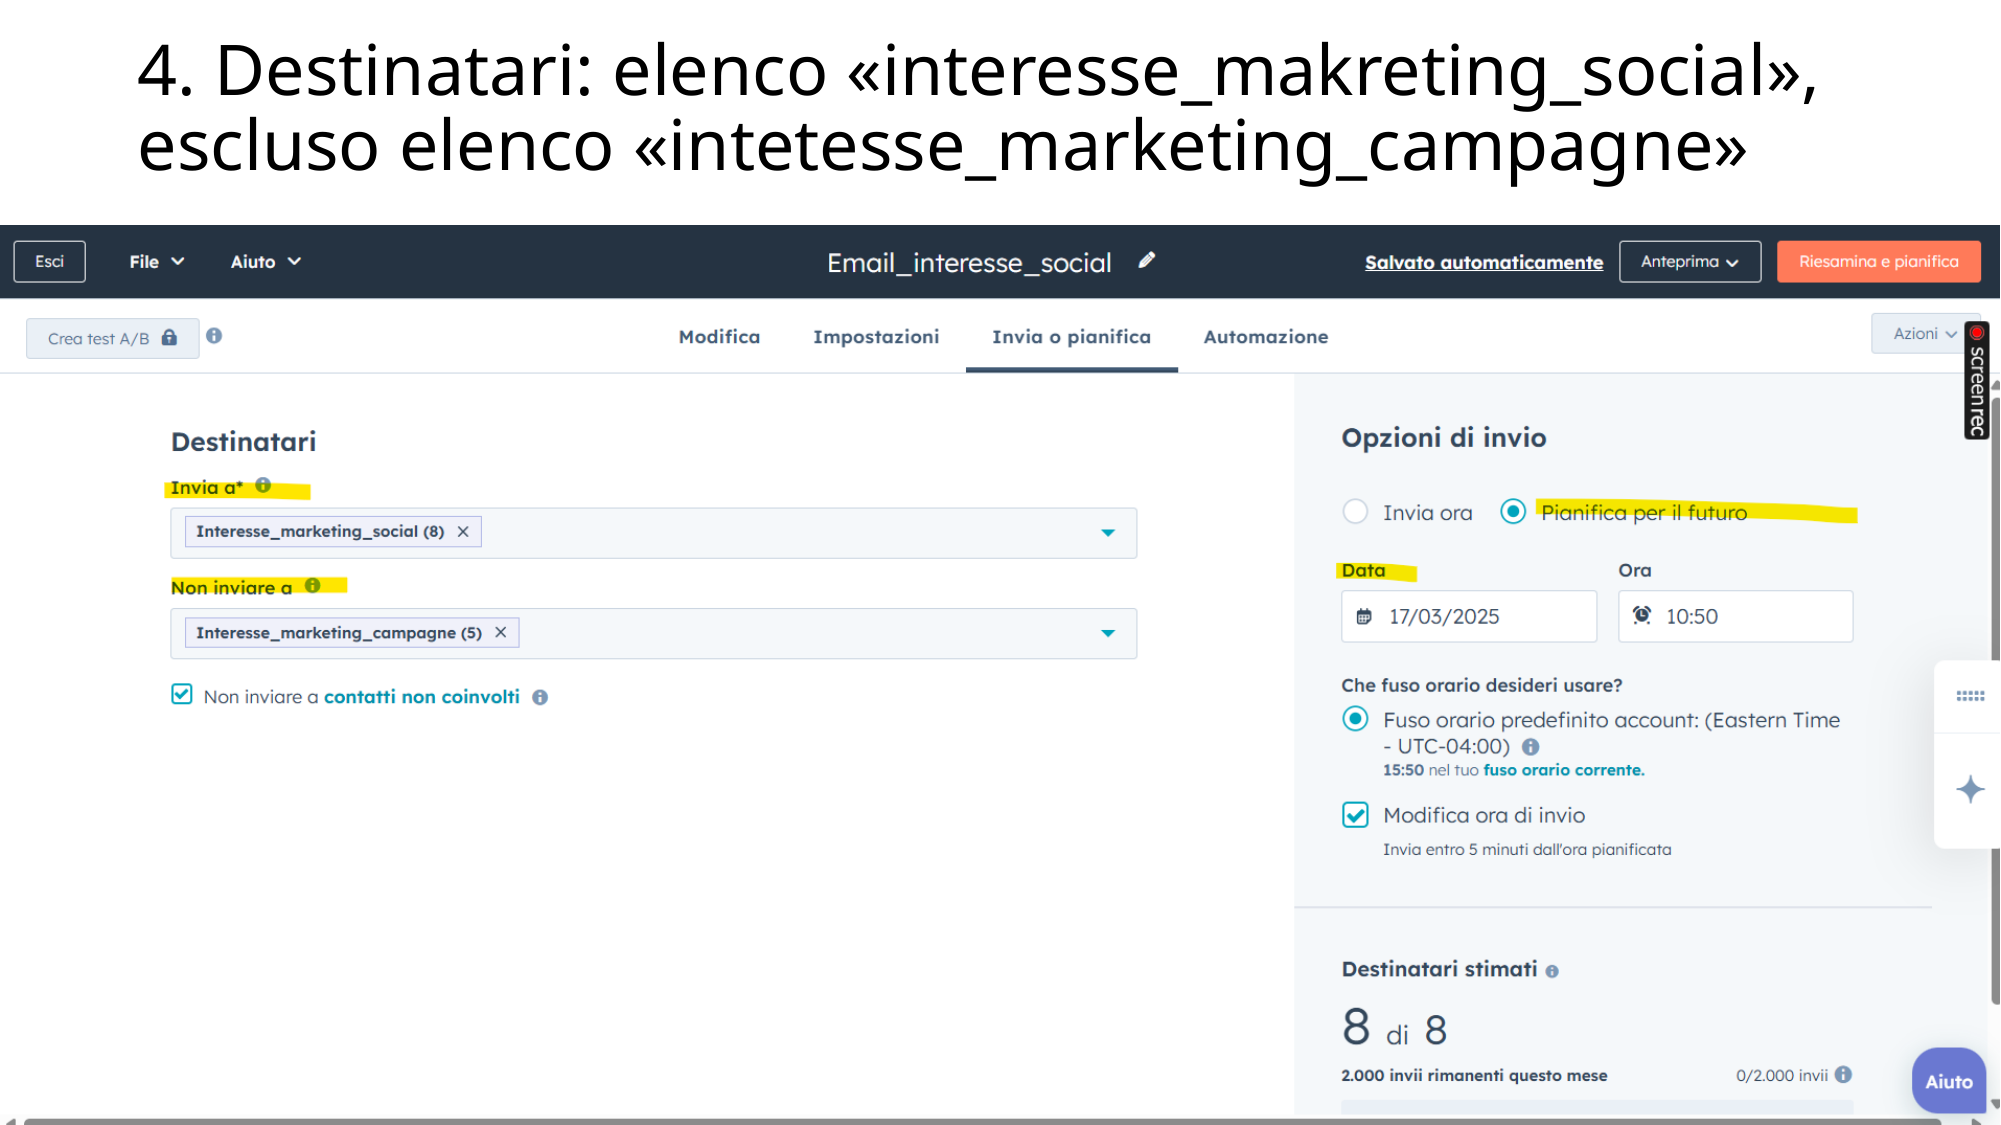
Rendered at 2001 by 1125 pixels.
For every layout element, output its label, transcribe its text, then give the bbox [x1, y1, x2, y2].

text_box 4. Destinatari: elenco «interesse_makreting_social», escluso elenco «intetesse_marketing_campagne» [122, 0, 1848, 194]
picture [0, 225, 2000, 1125]
